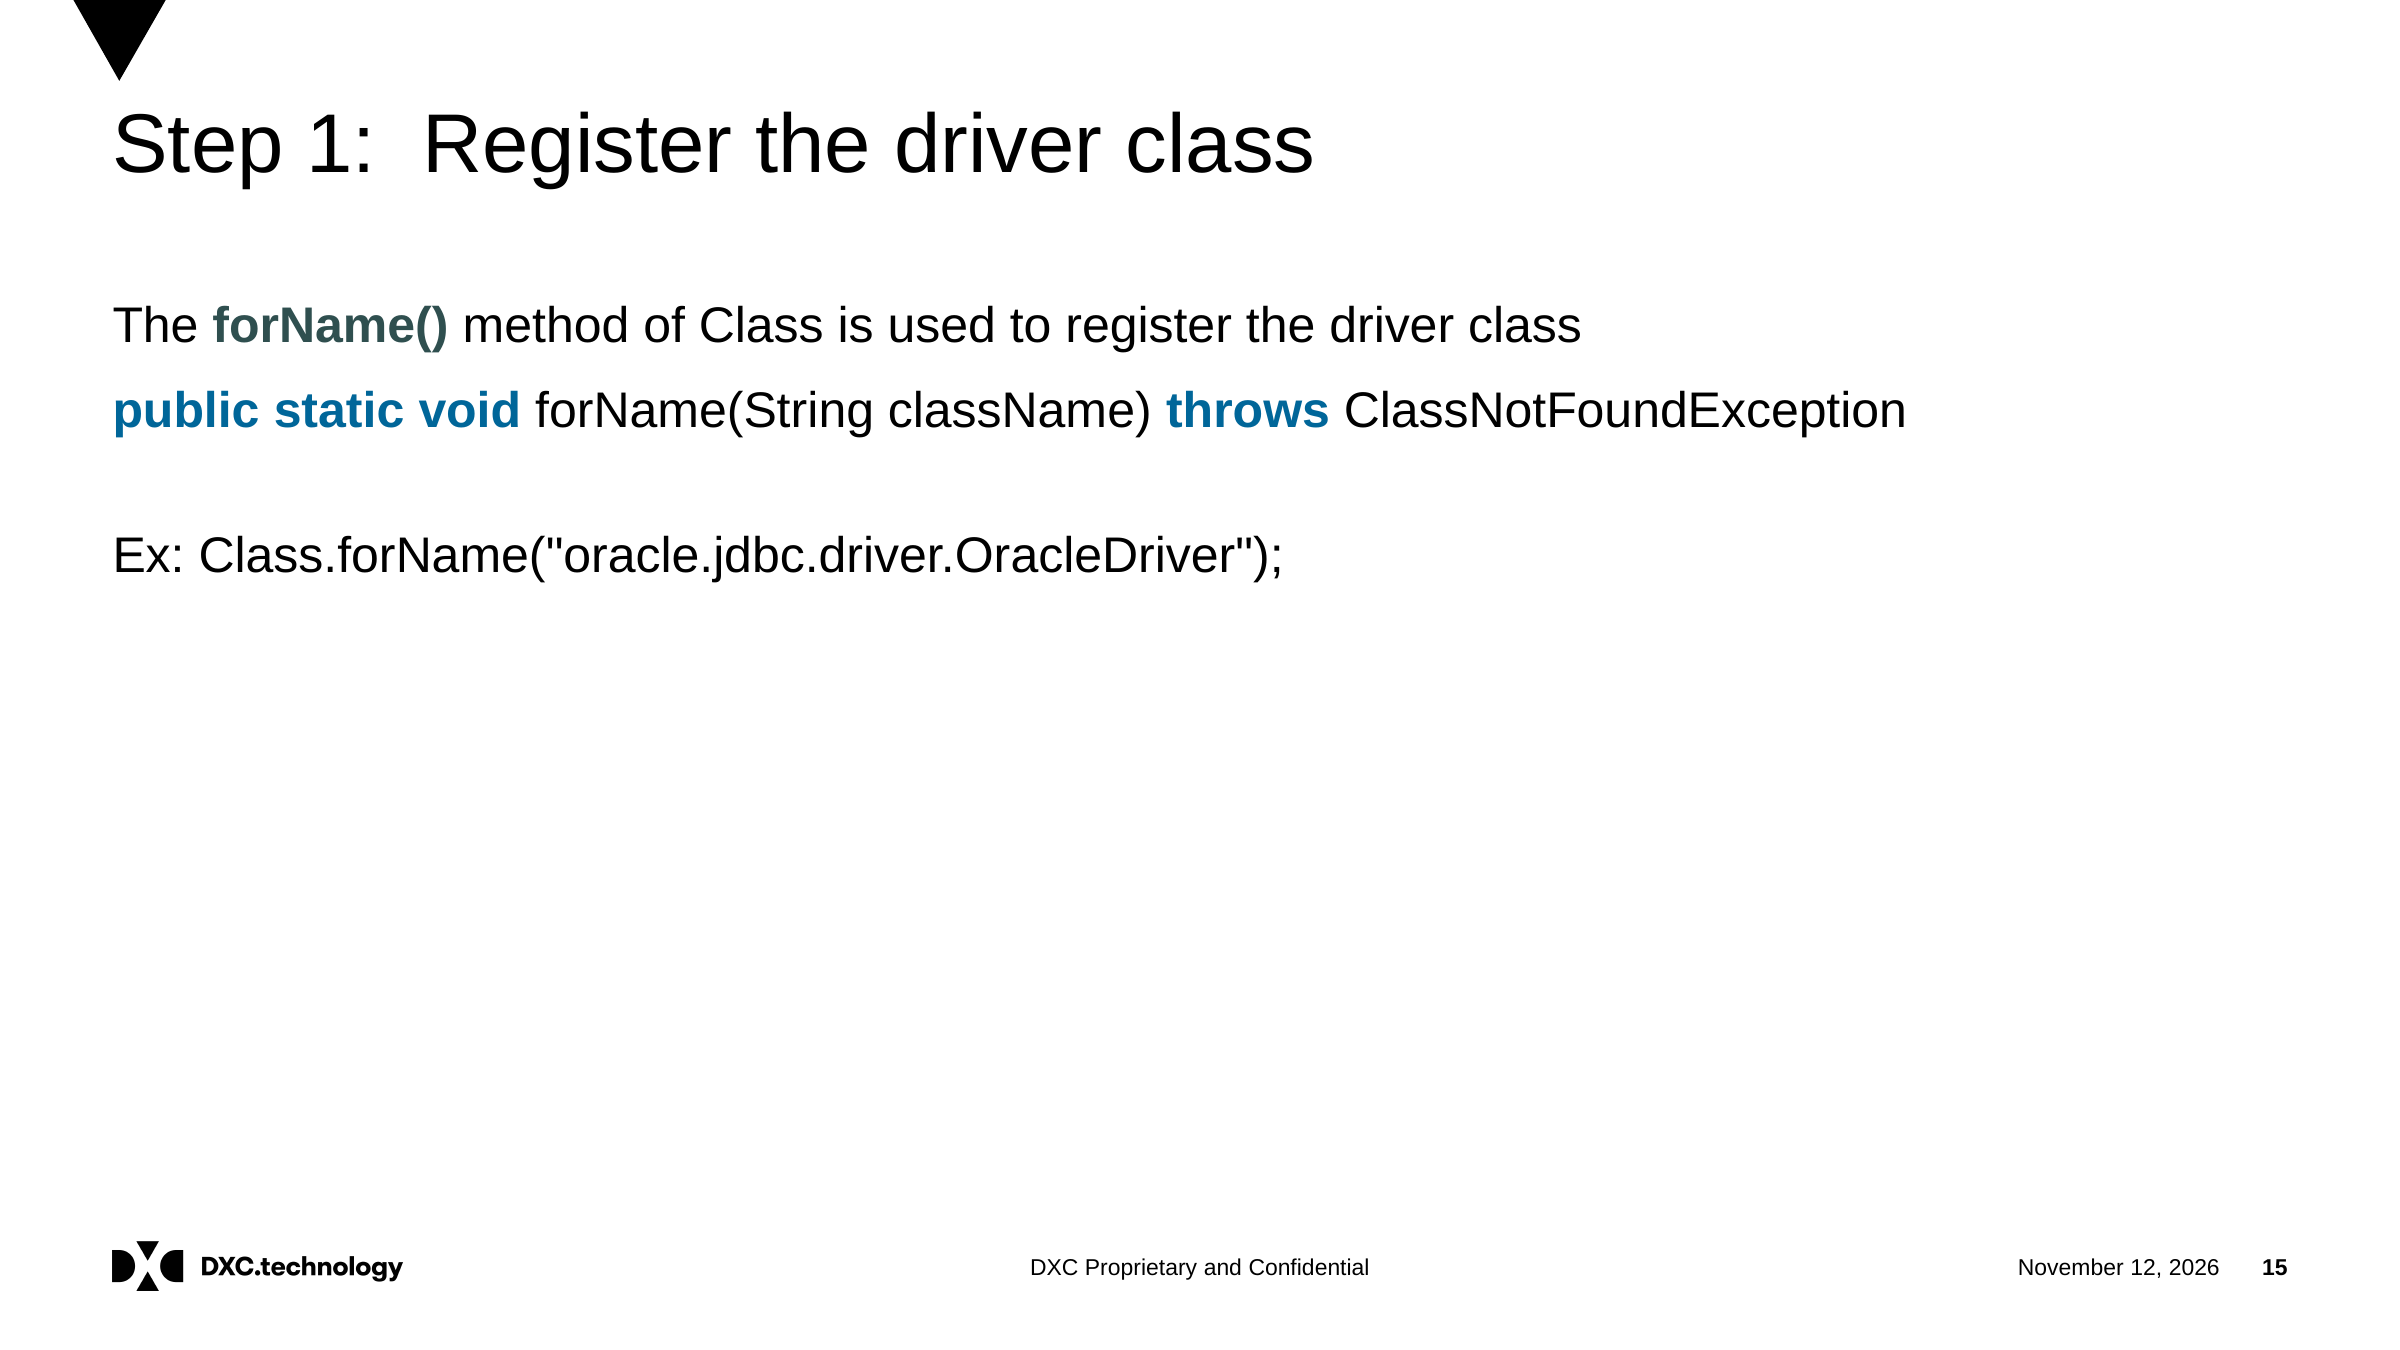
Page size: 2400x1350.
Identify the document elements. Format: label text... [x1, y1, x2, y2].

title Step 1: Register the driver class [112, 104, 2288, 338]
list The forName() method of Class is used to register the driver class public static void forName(String className) throws ClassNotFoundException Ex: Class.forName("oracle.jdbc.driver.OracleDriver"); [112, 292, 1950, 1178]
